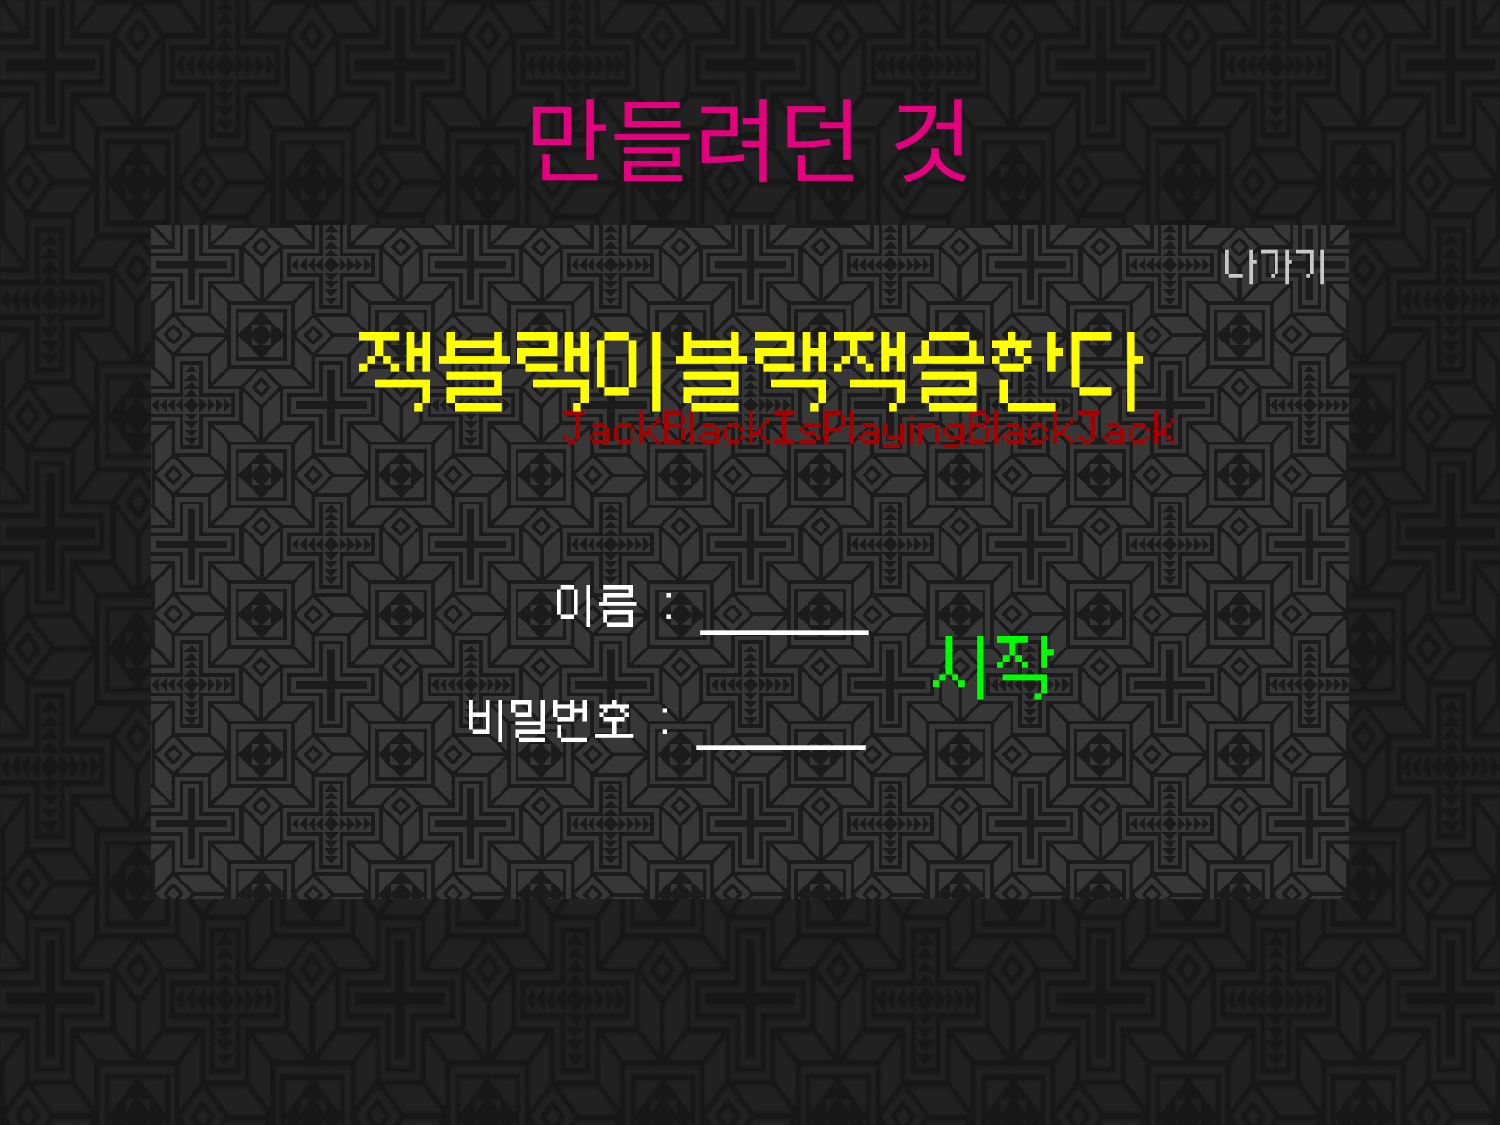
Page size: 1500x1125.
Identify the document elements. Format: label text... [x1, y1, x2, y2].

picture [0, 0, 1500, 1125]
title 만들려던 것 [75, 45, 1425, 233]
